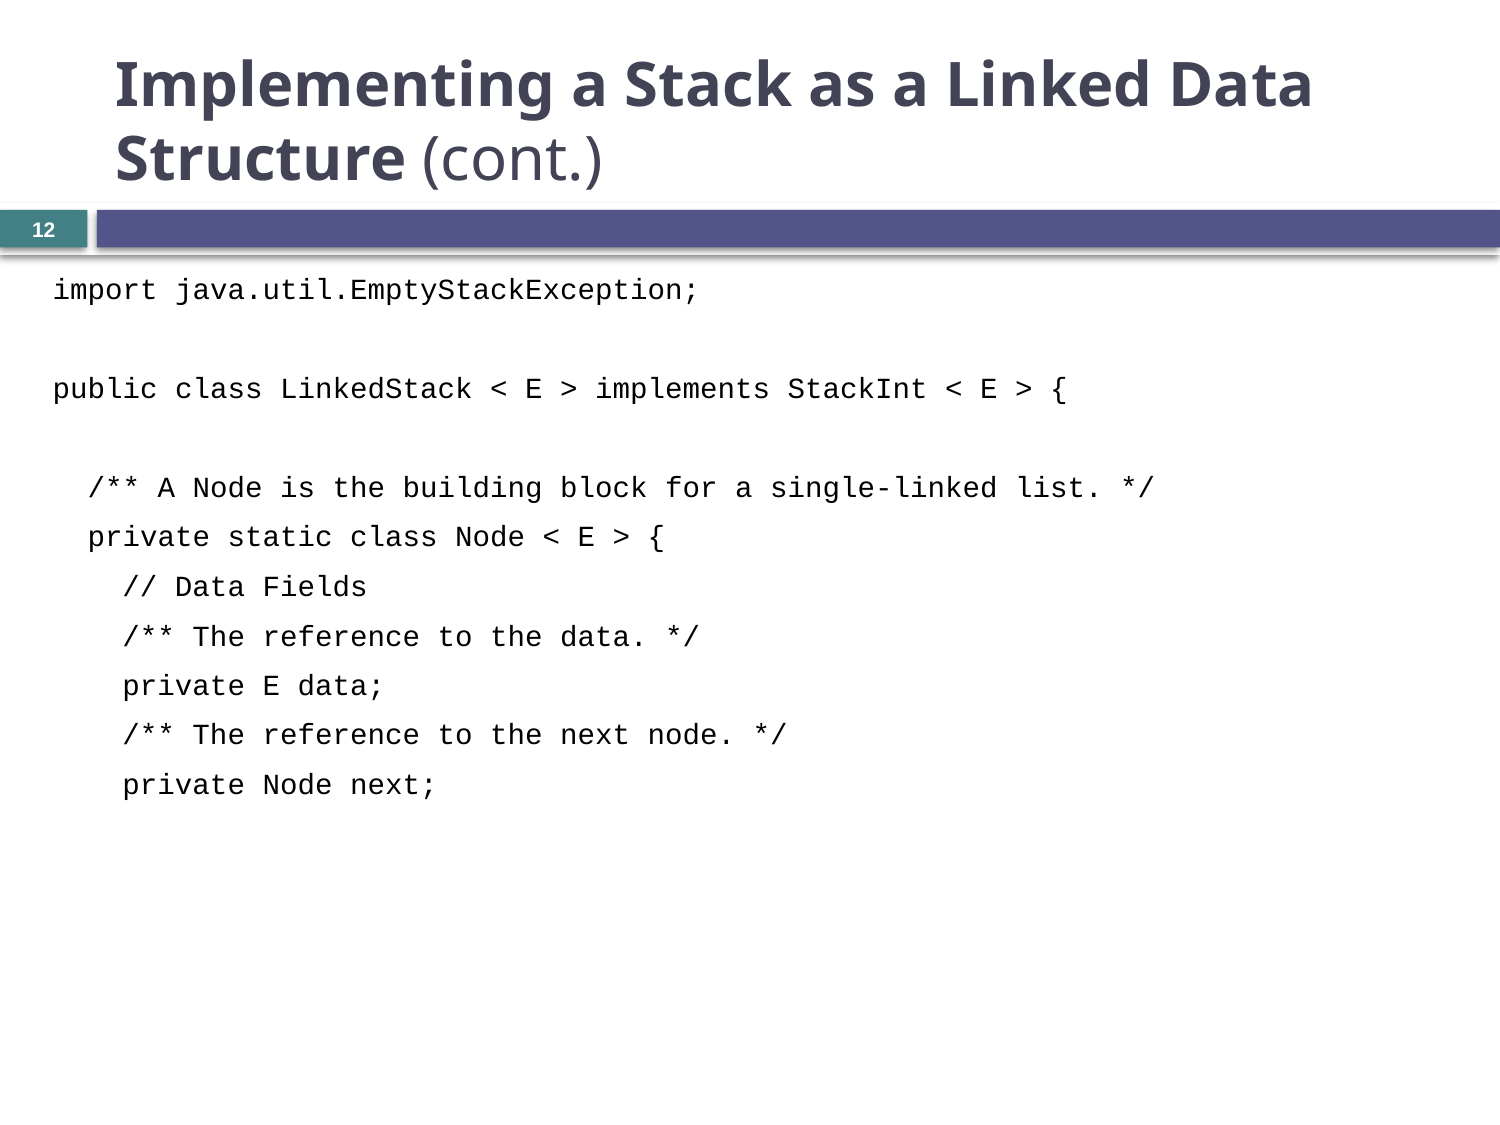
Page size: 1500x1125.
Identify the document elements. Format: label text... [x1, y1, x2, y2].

list import java.util.EmptyStackException; public class LinkedStack < E > implements StackInt < E > { /** A Node is the building block for a single-linked list. */ private static class Node < E > { // Data Fields /** The reference to the data. */ private E data; /** The reference to the next node. */ private Node next; [37, 262, 1439, 1001]
slide_number 12 [0, 208, 88, 249]
title Implementing a Stack as a Linked Data Structure (cont.) [100, 37, 1439, 201]
